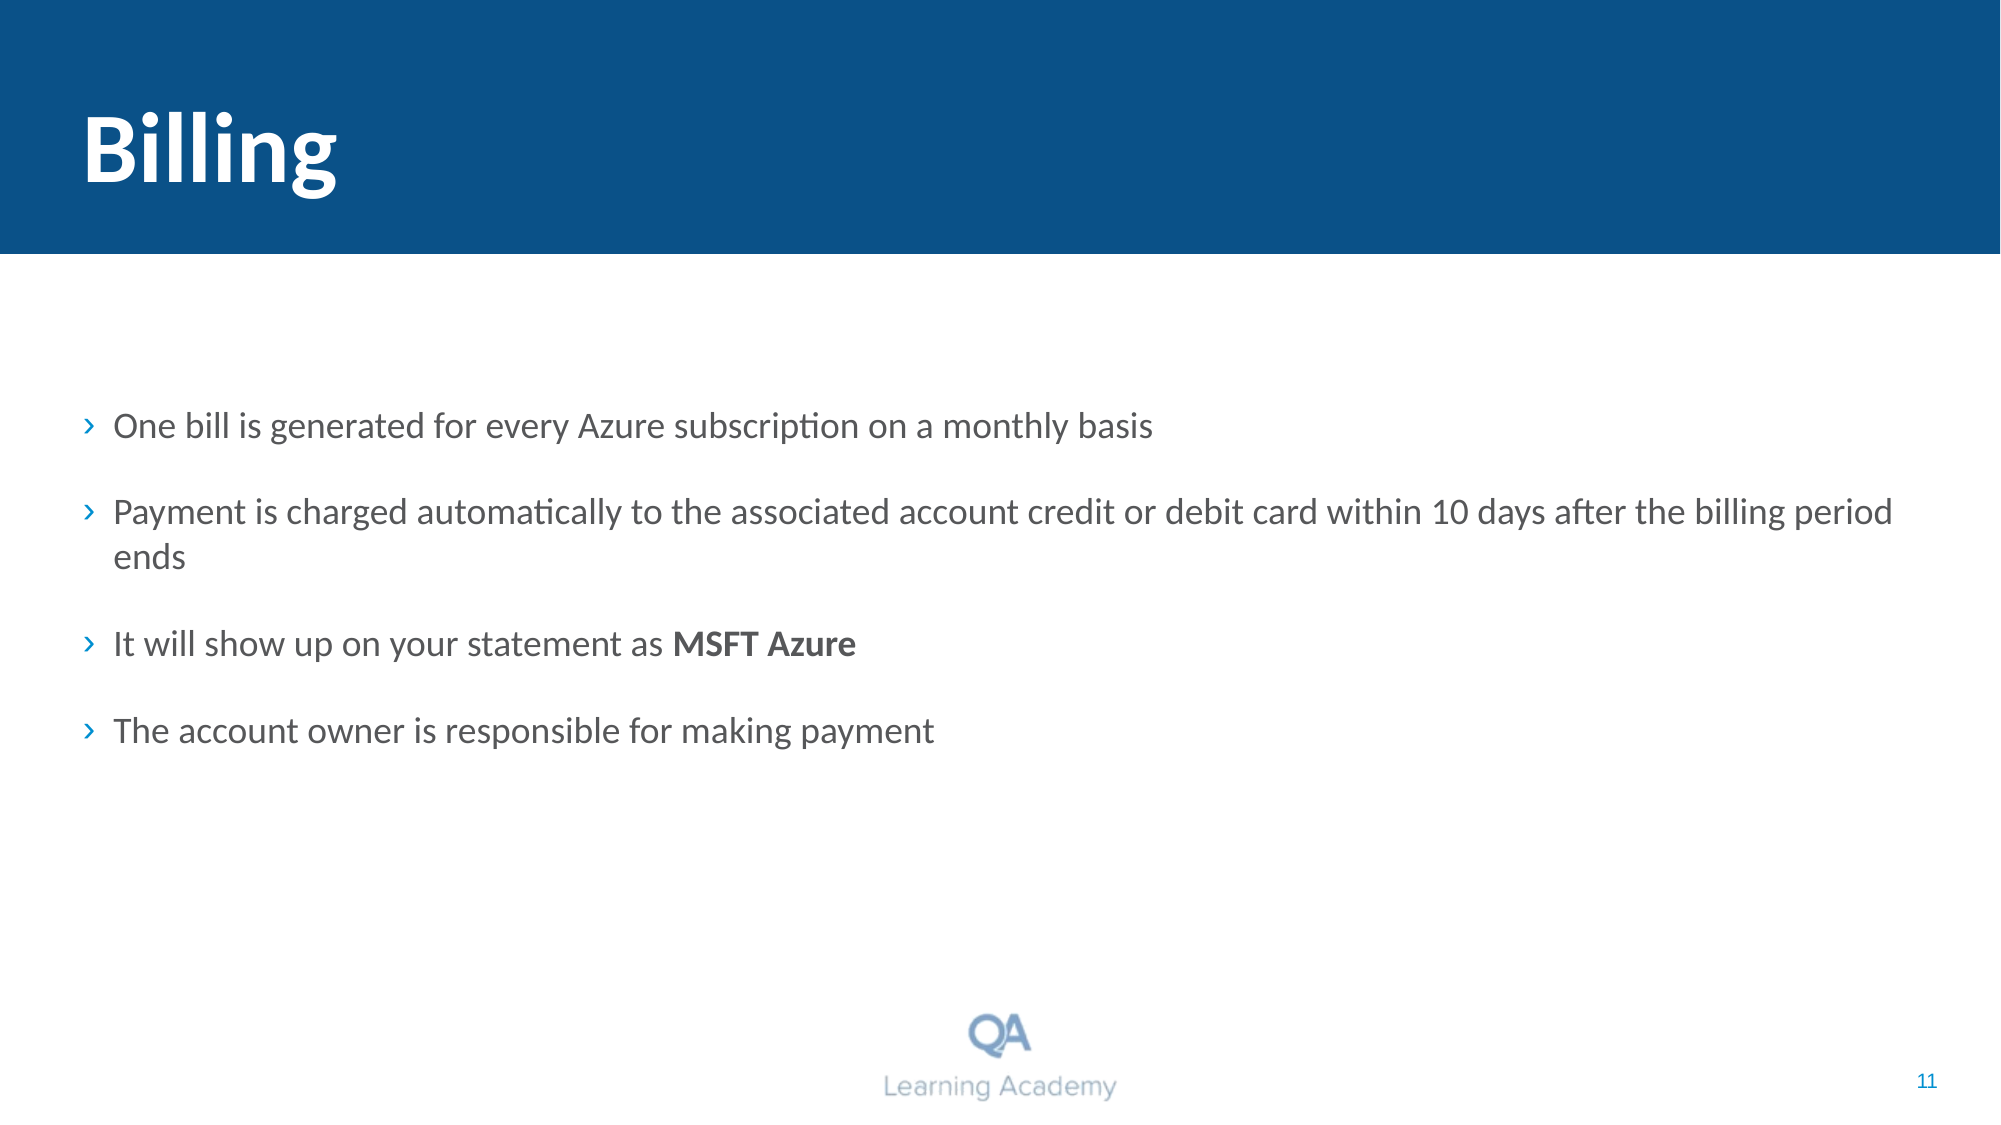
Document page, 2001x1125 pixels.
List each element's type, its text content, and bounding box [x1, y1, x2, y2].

list One bill is generated for every Azure subscription on a monthly basis Payment is charged automatically to the associated account credit or debit card within 10 days after the billing period ends It will show up on your statement as MSFT Azure The account owner is responsible for making payment [67, 306, 1939, 1000]
title Billing [67, 20, 1565, 210]
